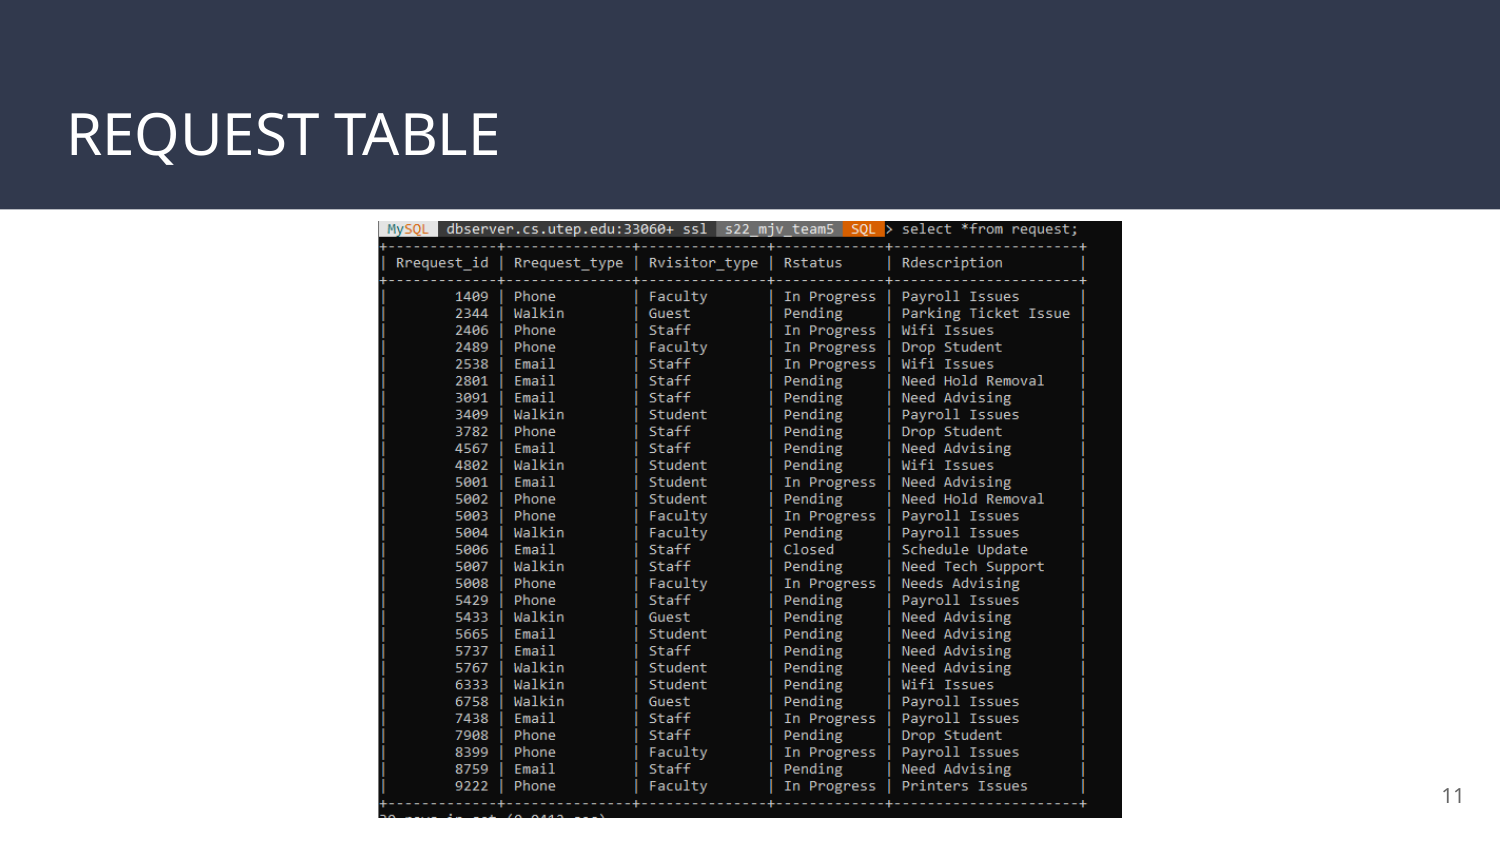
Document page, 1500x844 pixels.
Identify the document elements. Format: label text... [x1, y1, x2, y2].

title REQUEST TABLE [51, 82, 1449, 185]
picture [378, 221, 1122, 818]
slide_number ‹#› [1389, 764, 1480, 830]
